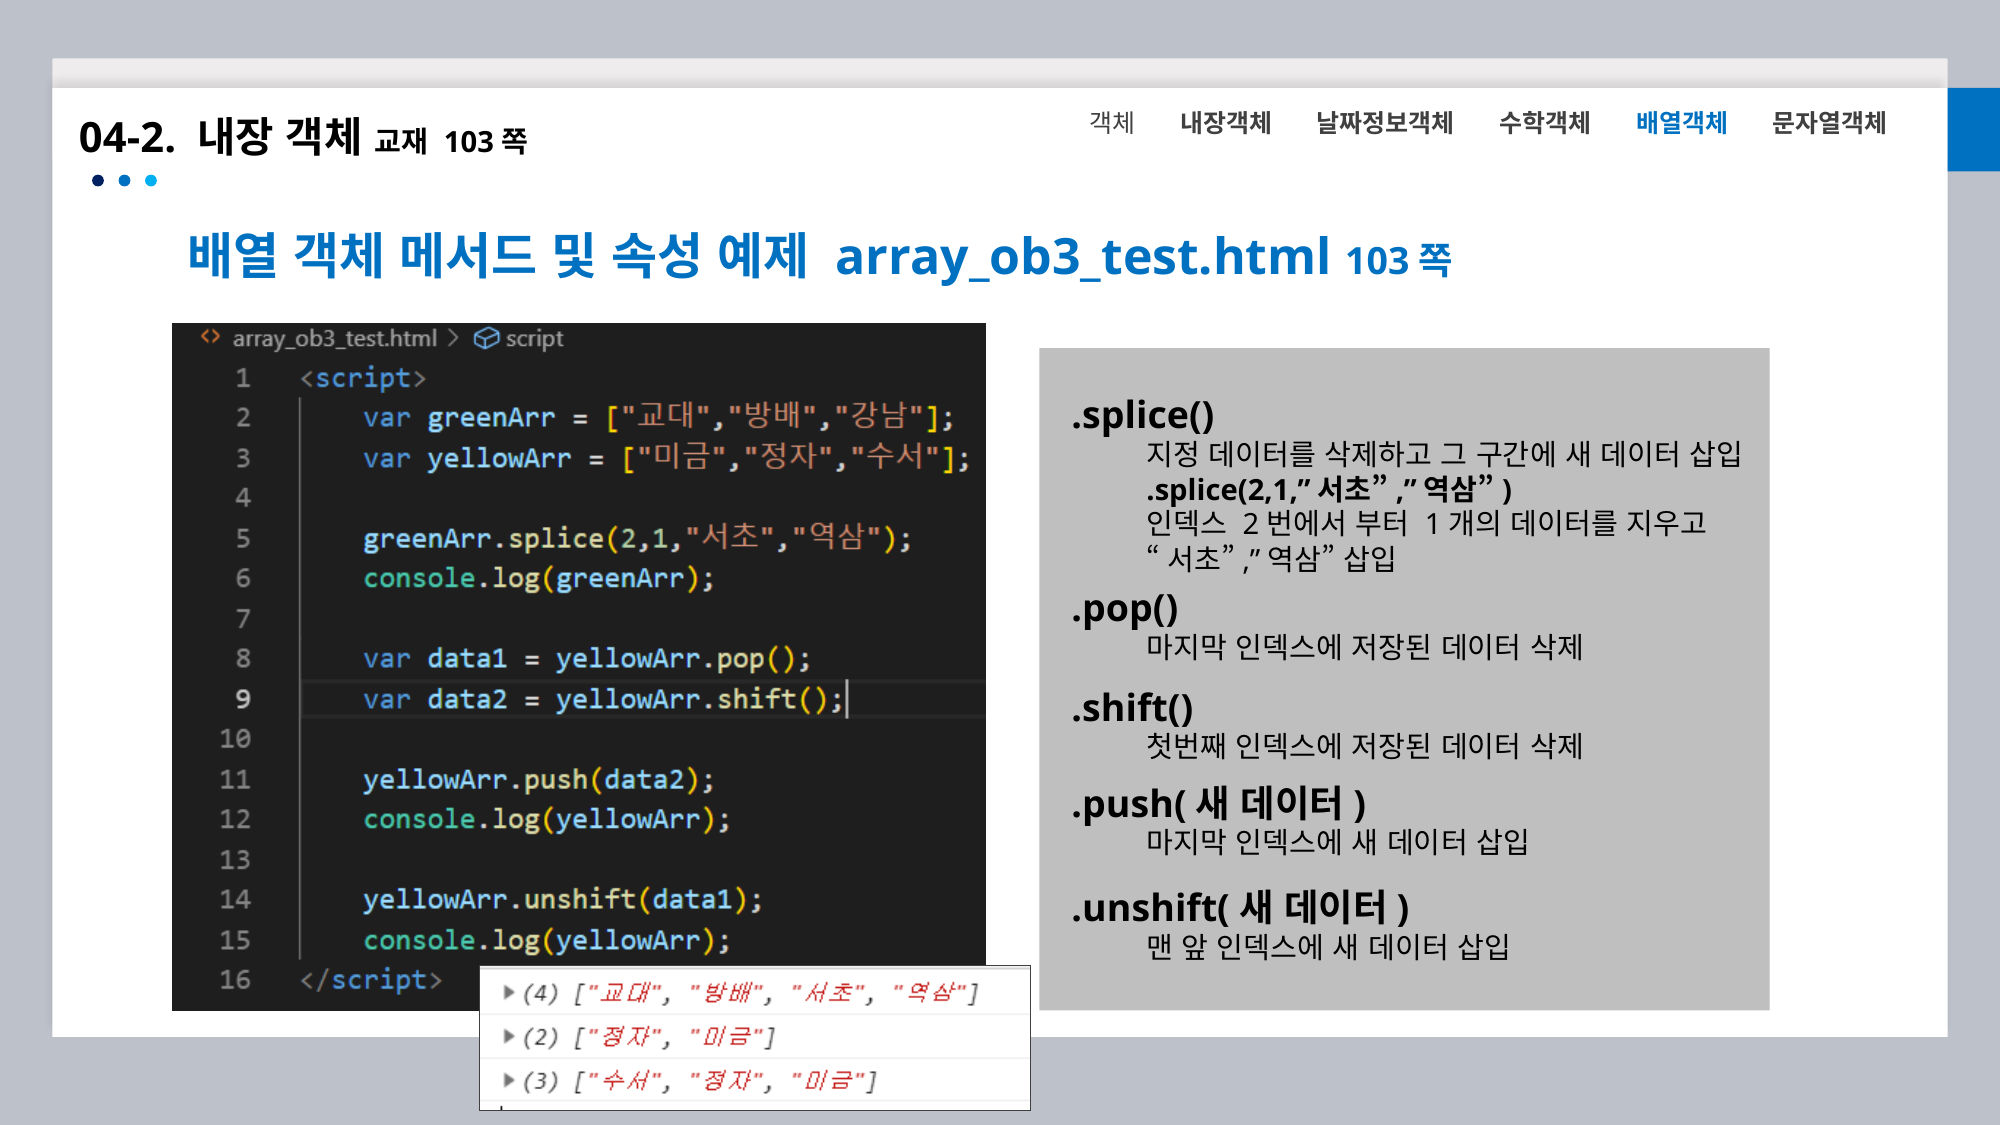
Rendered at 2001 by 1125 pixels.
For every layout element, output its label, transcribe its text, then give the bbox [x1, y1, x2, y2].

text_box [90, 173, 105, 188]
text_box 문자열객체 [1758, 100, 1903, 145]
text_box 배열객체 [1621, 100, 1744, 145]
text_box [1039, 348, 1809, 1011]
text_box 수학객체 [1484, 100, 1607, 145]
text_box 04-2. 내장 객체 교재 103쪽 [64, 103, 543, 169]
text_box [143, 173, 158, 188]
text_box [117, 173, 132, 188]
text_box 배열 객체 메서드 및 속성 예제 array_ob3_test.html 103쪽 [172, 217, 1858, 292]
text_box [1947, 87, 2000, 172]
picture [172, 323, 1031, 1111]
text_box 날짜정보객체 [1302, 100, 1470, 145]
text_box 객체 [1074, 100, 1151, 145]
text_box 내장객체 [1165, 100, 1288, 145]
